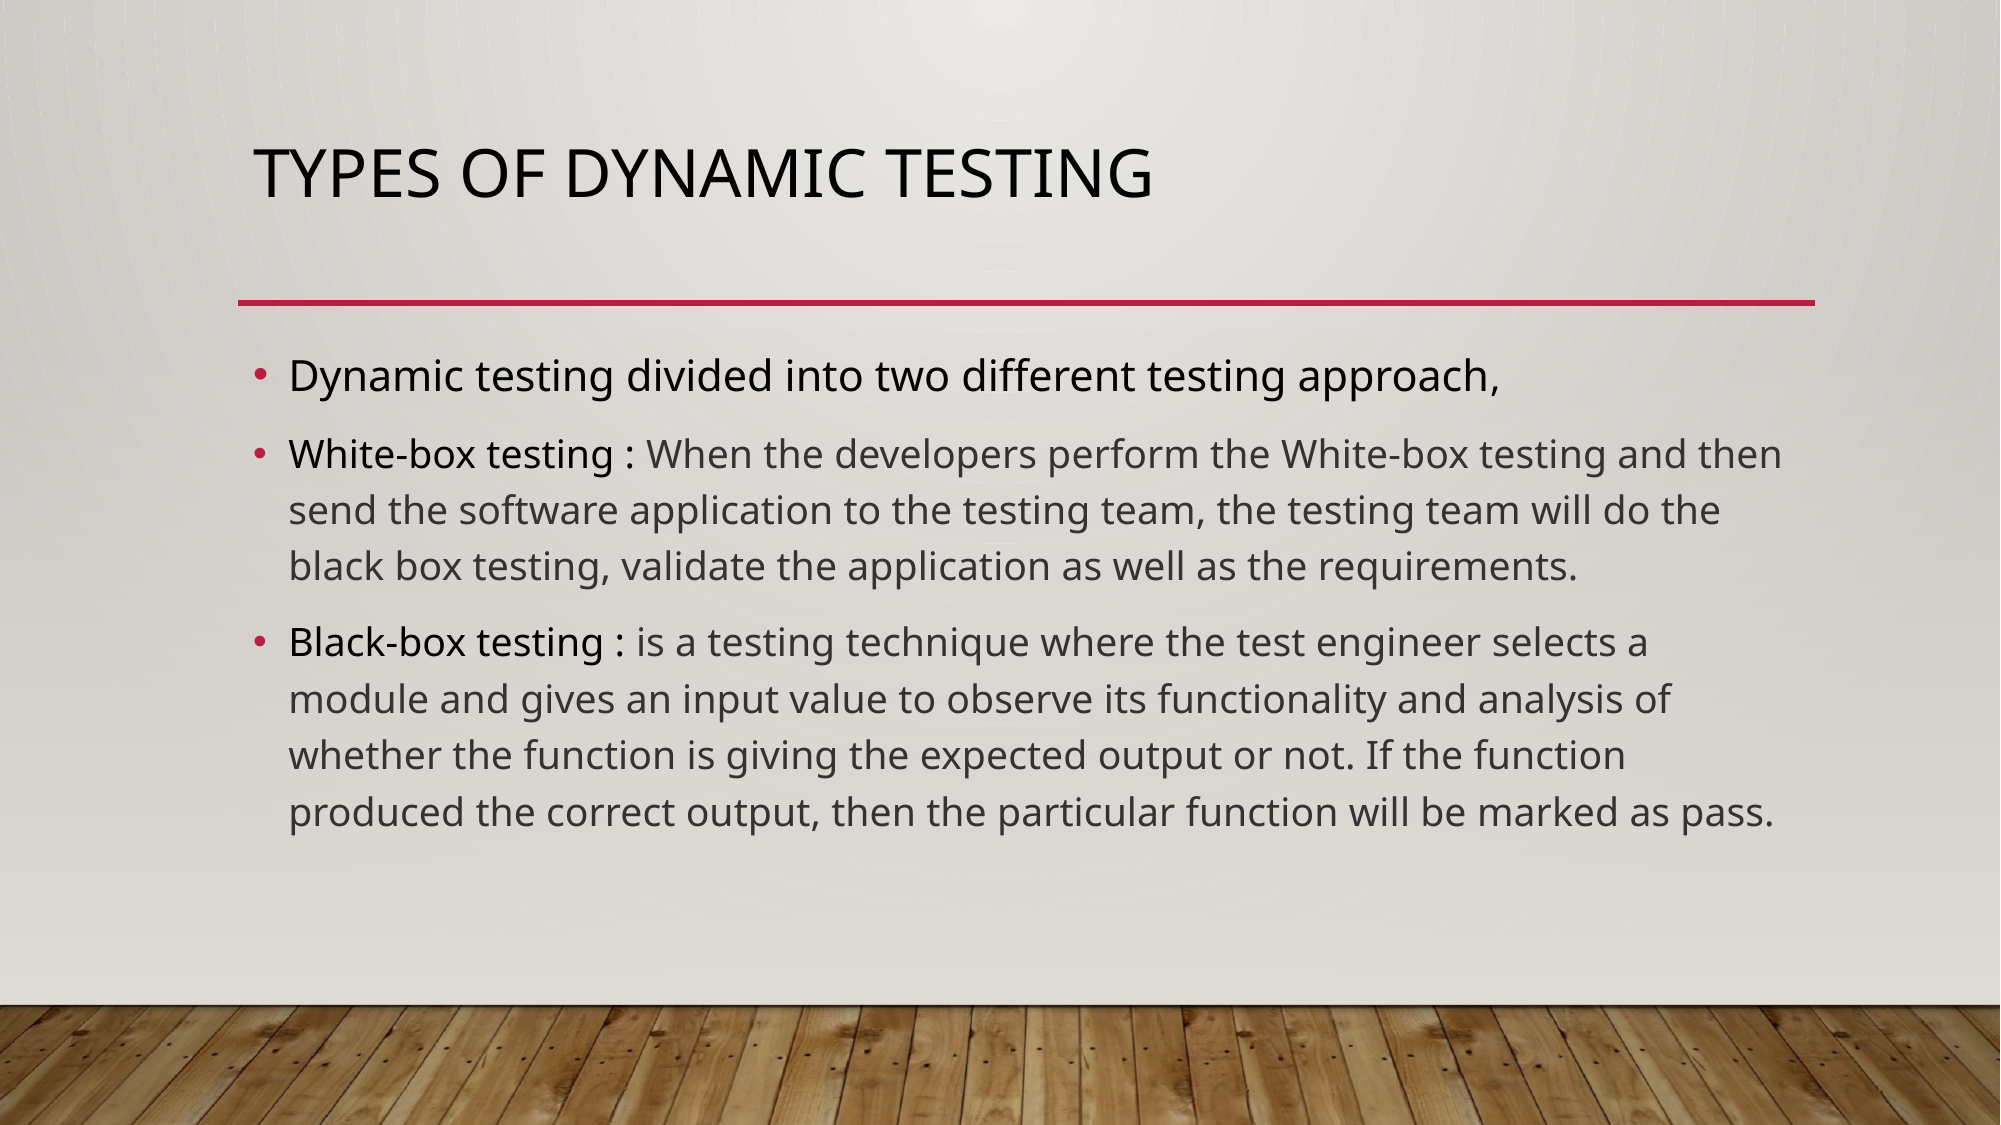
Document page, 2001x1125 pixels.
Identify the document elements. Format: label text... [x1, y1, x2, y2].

title Types of dynamic testing [238, 131, 1814, 305]
picture [0, 1005, 2000, 1125]
list Dynamic testing divided into two different testing approach, White-box testing : When the developers perform the White-box testing and then send the software application to the testing team, the testing team will do the black box testing, validate the application as well as the requirements. Black-box testing : is a testing technique where the test engineer selects a module and gives an input value to observe its functionality and analysis of whether the function is giving the expected output or not. If the function produced the correct output, then the particular function will be marked as pass. [238, 330, 1814, 897]
